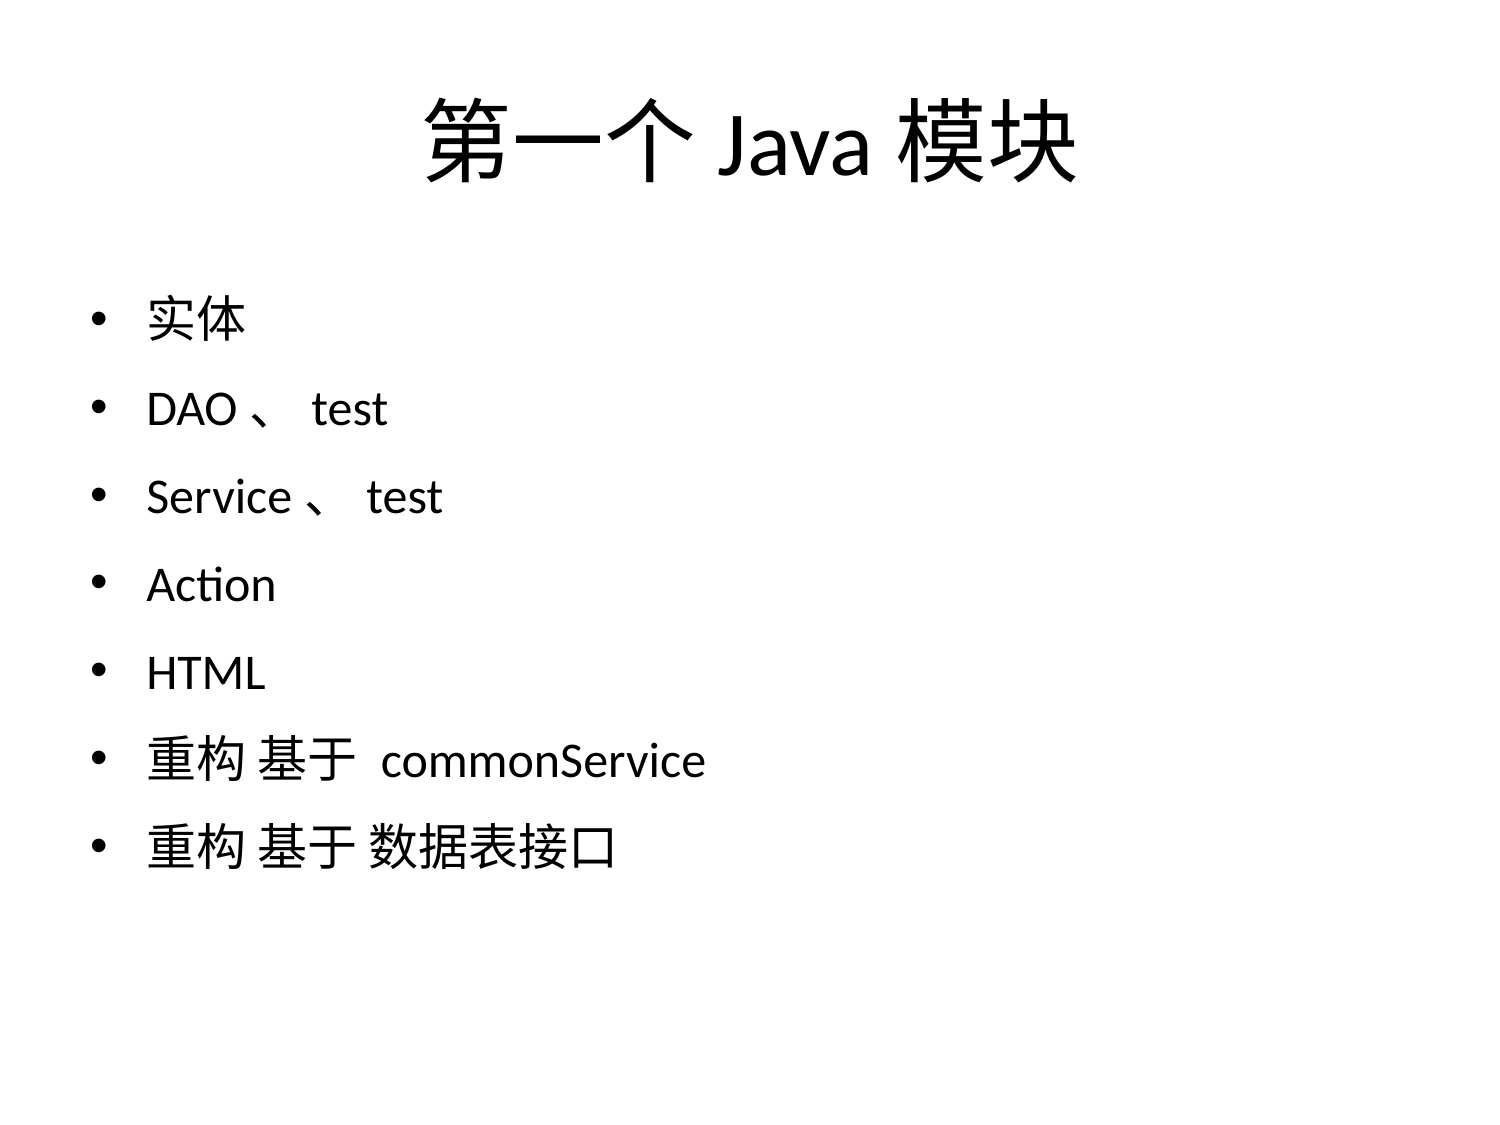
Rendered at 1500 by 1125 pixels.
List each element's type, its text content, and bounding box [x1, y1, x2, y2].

list 实体 DAO、test Service、test Action HTML 重构 基于 commonService 重构 基于 数据表接口 [75, 262, 1425, 1005]
title 第一个Java模块 [75, 45, 1425, 233]
